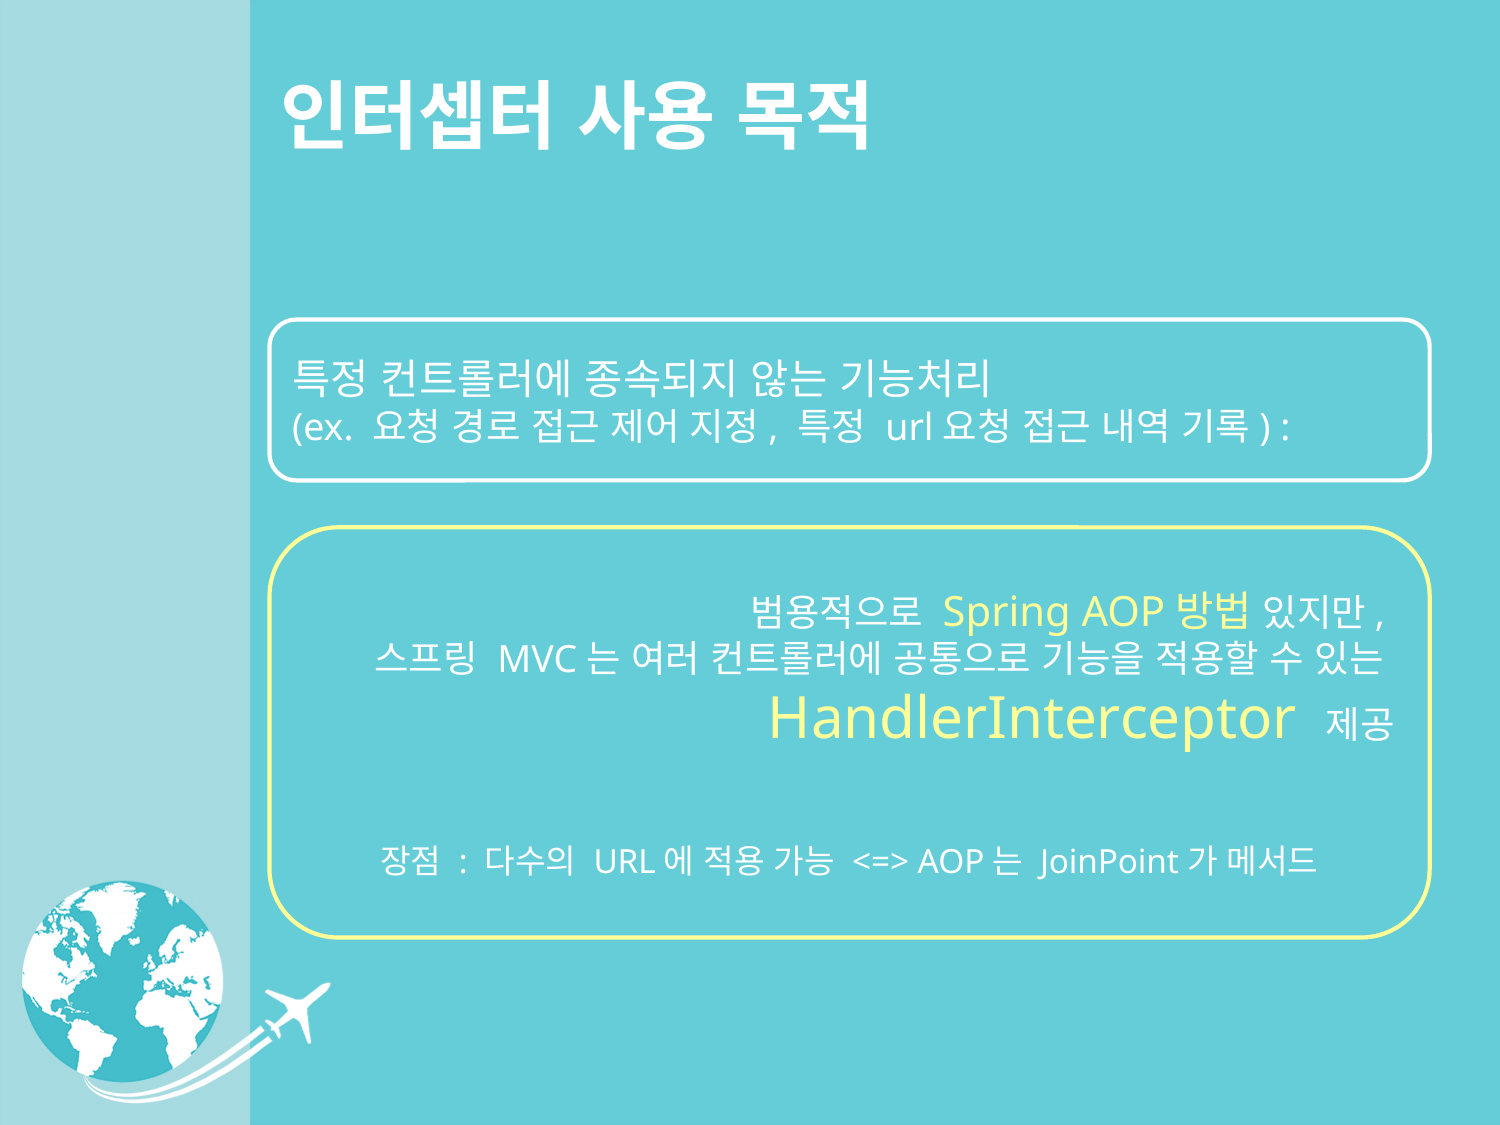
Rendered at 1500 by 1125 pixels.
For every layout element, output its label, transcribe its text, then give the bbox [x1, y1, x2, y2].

text_box 범용적으로 Spring AOP방법 있지만, 스프링 MVC는 여러 컨트롤러에 공통으로 기능을 적용할 수 있는 HandlerInterceptor 제공 장점 : 다수의 URL에 적용 가능 <=> AOP는 JoinPoint가 메서드 [267, 525, 1432, 940]
title 인터셉터 사용 목적 [265, 54, 1500, 173]
text_box 특정 컨트롤러에 종속되지 않는 기능처리 (ex. 요청 경로 접근 제어 지정, 특정 url요청 접근 내역 기록) : [267, 317, 1432, 483]
picture [0, 0, 1500, 1125]
